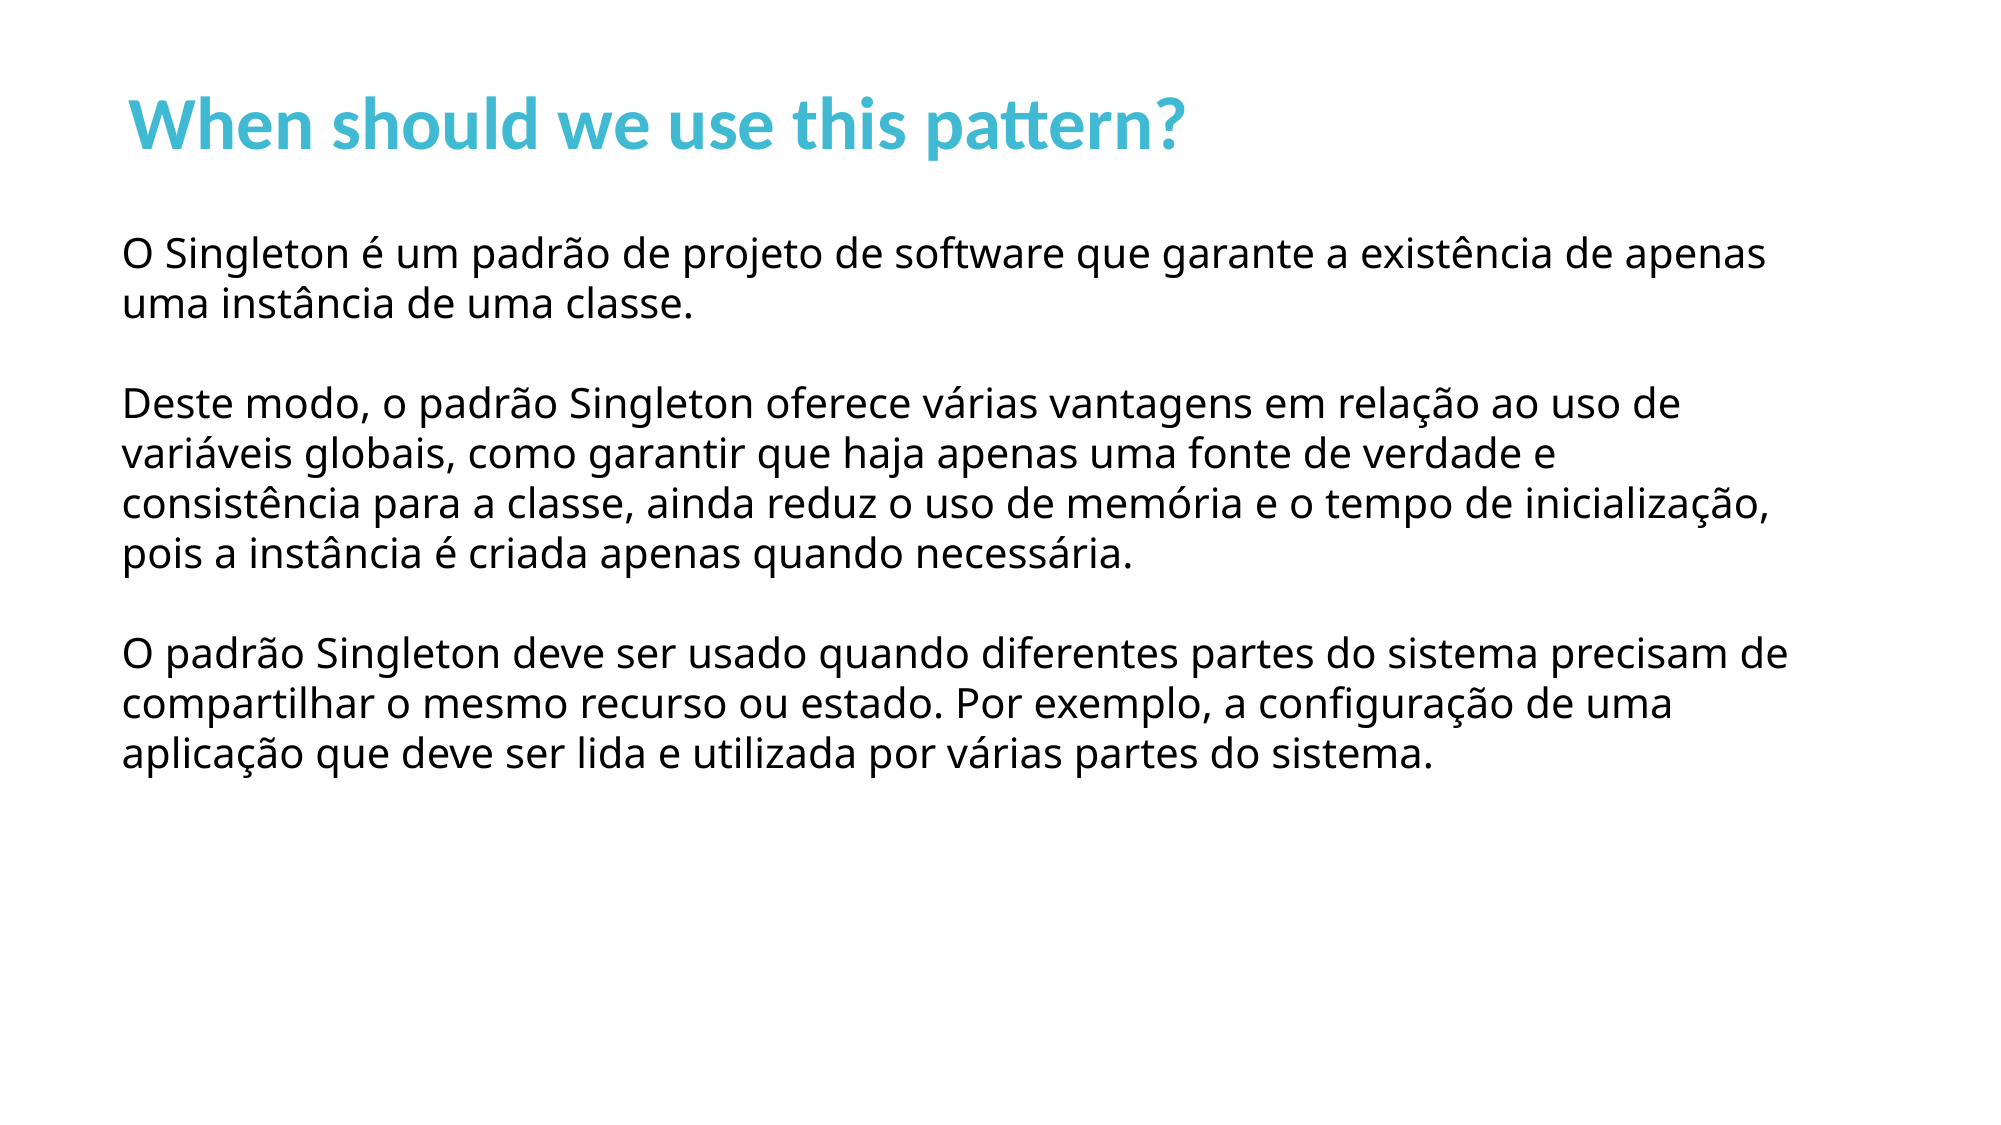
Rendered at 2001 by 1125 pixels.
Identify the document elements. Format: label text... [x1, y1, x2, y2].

text_box O Singleton é um padrão de projeto de software que garante a existência de apenas uma instância de uma classe. Deste modo, o padrão Singleton oferece várias vantagens em relação ao uso de variáveis globais, como garantir que haja apenas uma fonte de verdade e consistência para a classe, ainda reduz o uso de memória e o tempo de inicialização, pois a instância é criada apenas quando necessária. O padrão Singleton deve ser usado quando diferentes partes do sistema precisam de compartilhar o mesmo recurso ou estado. Por exemplo, a configuração de uma aplicação que deve ser lida e utilizada por várias partes do sistema. [106, 219, 1817, 785]
text_box When should we use this pattern? [113, 67, 1205, 172]
